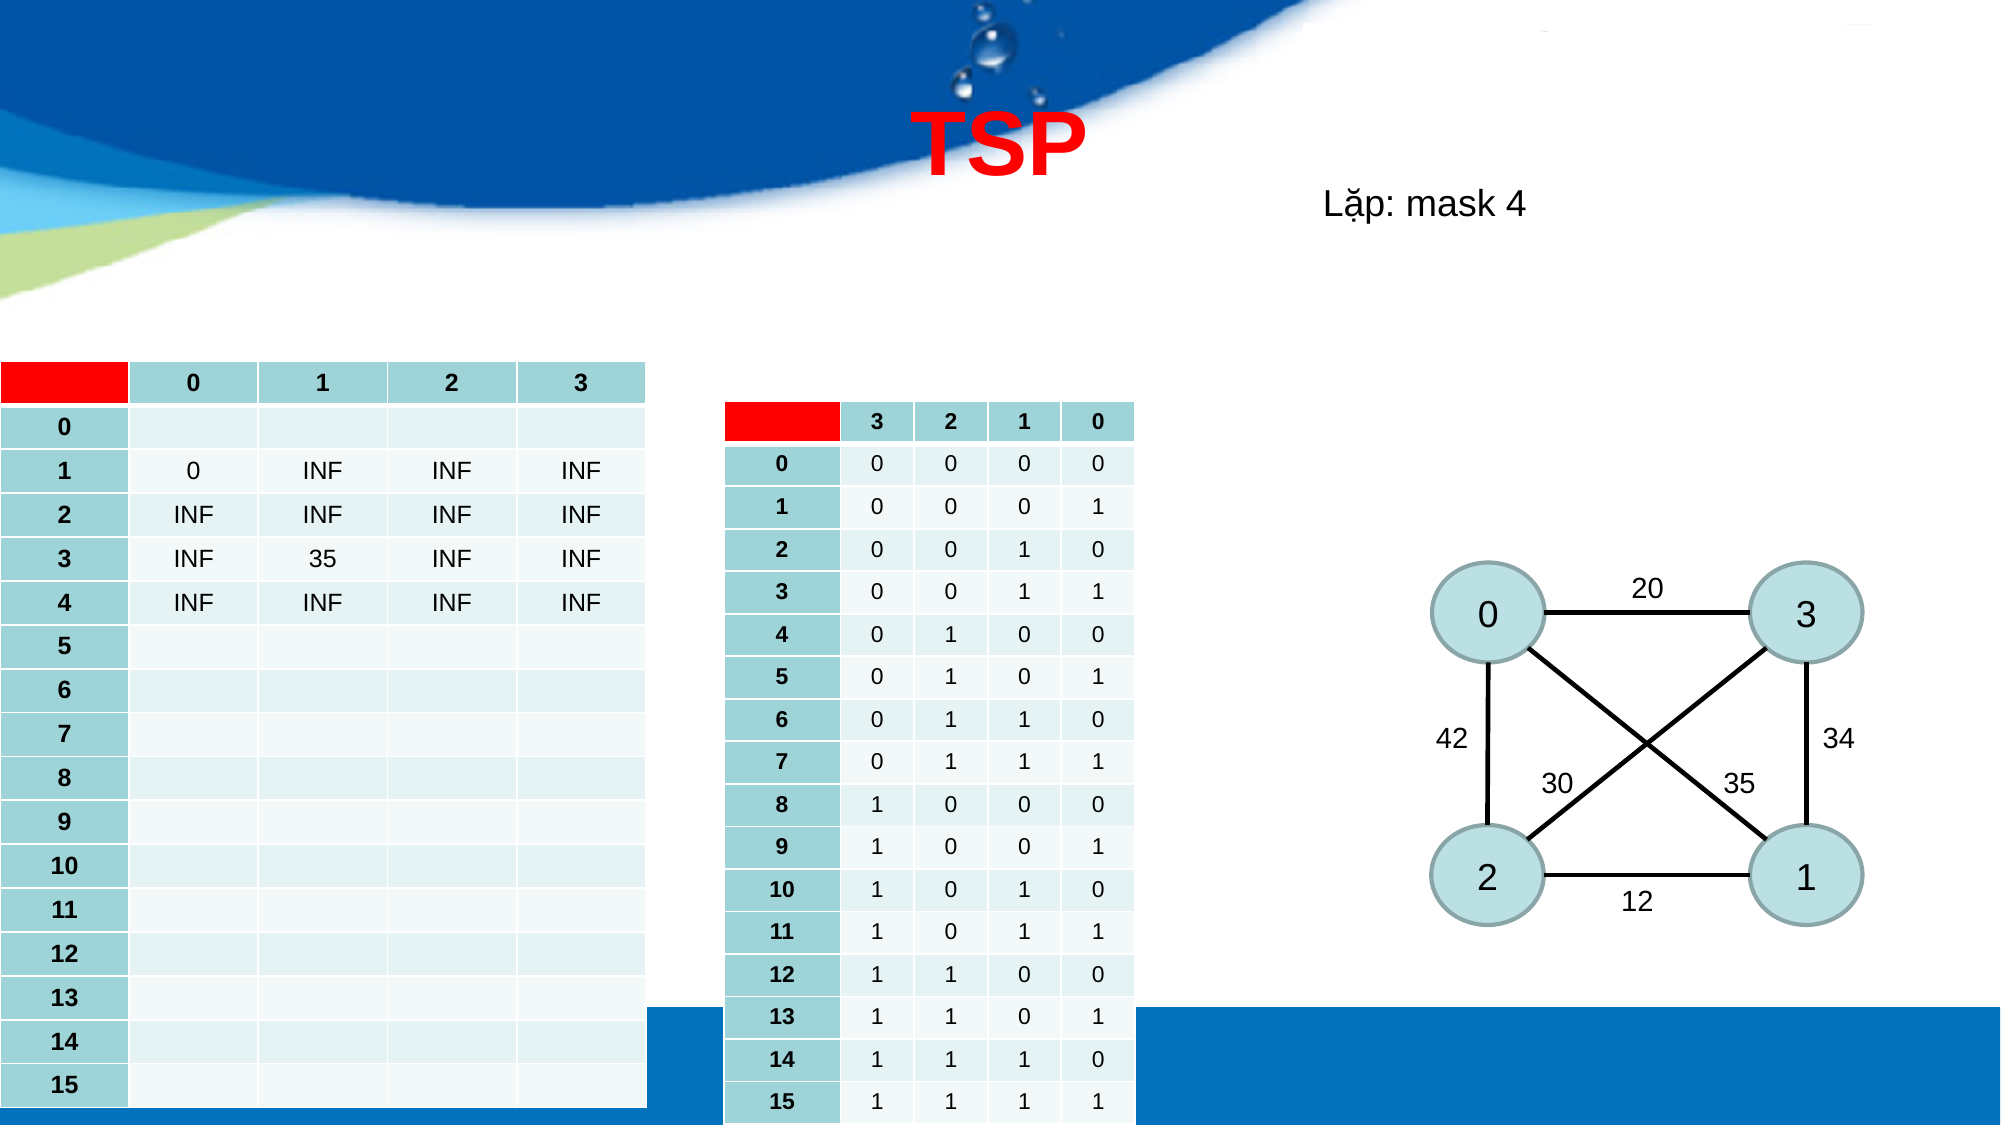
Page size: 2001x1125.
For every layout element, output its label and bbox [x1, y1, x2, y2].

text_box [1421, 560, 1908, 928]
title [99, 45, 1900, 233]
text_box [1308, 171, 1859, 232]
picture [0, 0, 2001, 1125]
